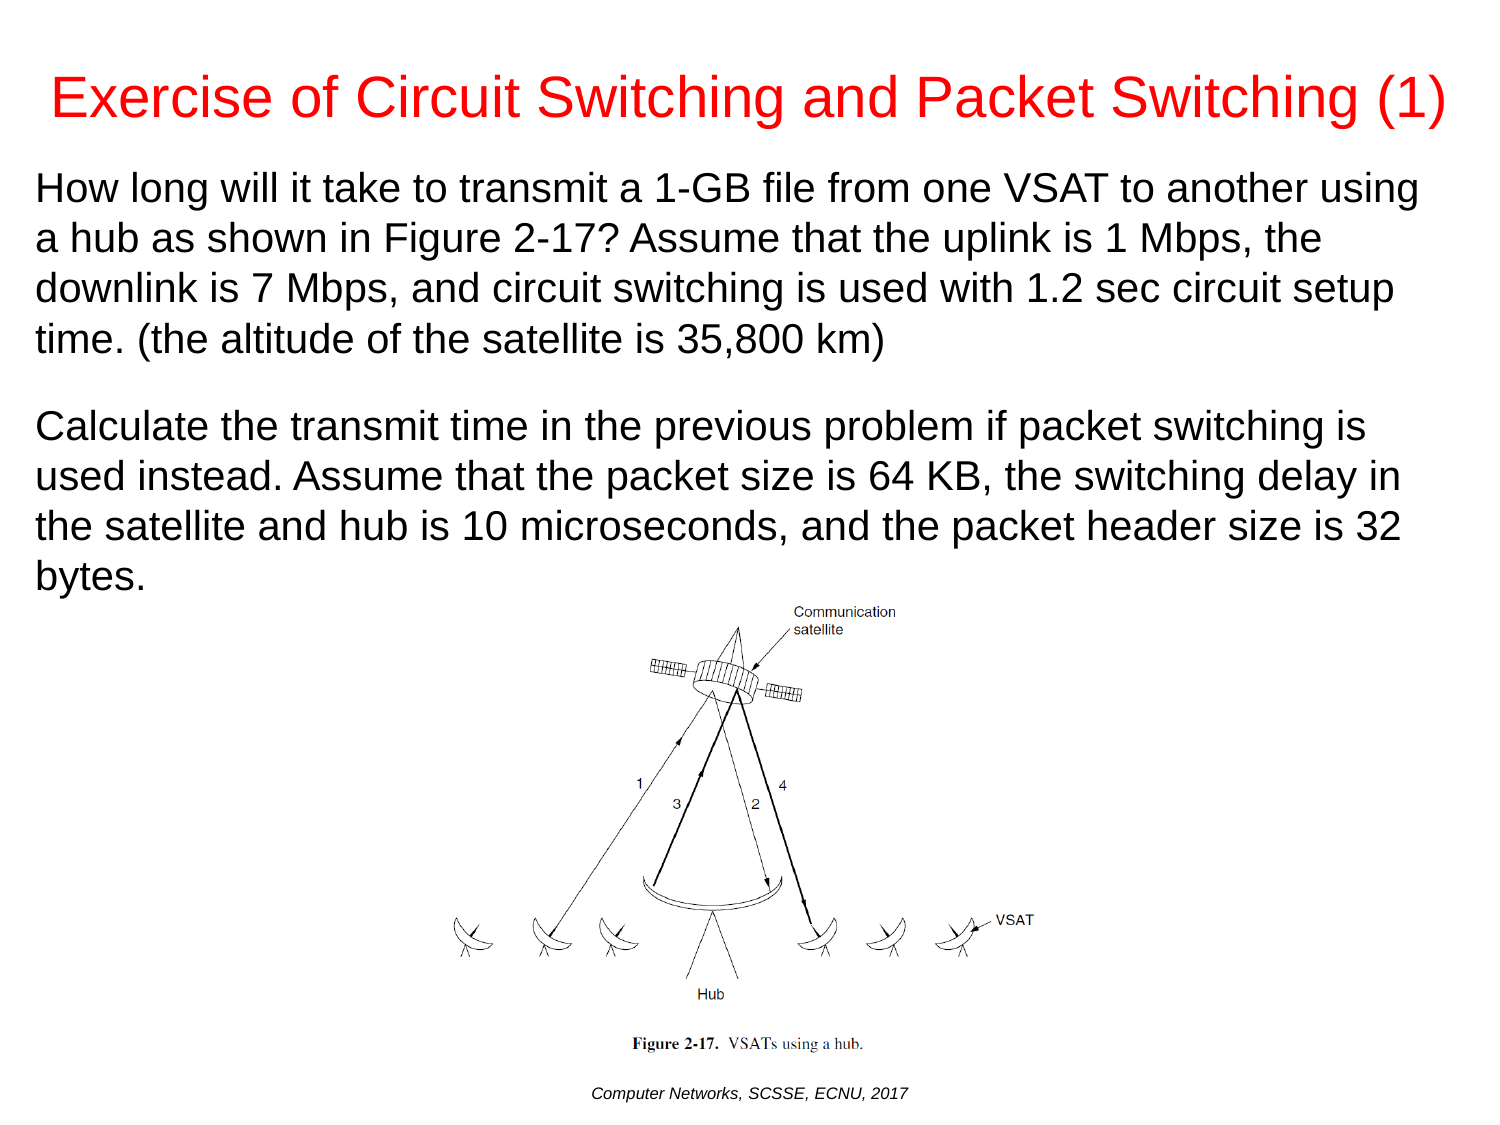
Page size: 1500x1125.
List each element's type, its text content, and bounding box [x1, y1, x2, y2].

text_box How long will it take to transmit a 1-GB file from one VSAT to another using a hub as shown in Figure 2-17? Assume that the uplink is 1 Mbps, the downlink is 7 Mbps, and circuit switching is used with 1.2 sec circuit setup time. (the altitude of the satellite is 35,800 km) Calculate the transmit time in the previous problem if packet switching is used instead. Assume that the packet size is 64 KB, the switching delay in the satellite and hub is 10 microseconds, and the packet header size is 32 bytes. [20, 153, 1450, 892]
picture [433, 586, 1060, 1061]
footer Computer Networks, SCSSE, ECNU, 2017 [0, 1074, 1500, 1125]
title Exercise of Circuit Switching and Packet Switching (1) [0, 0, 1500, 188]
